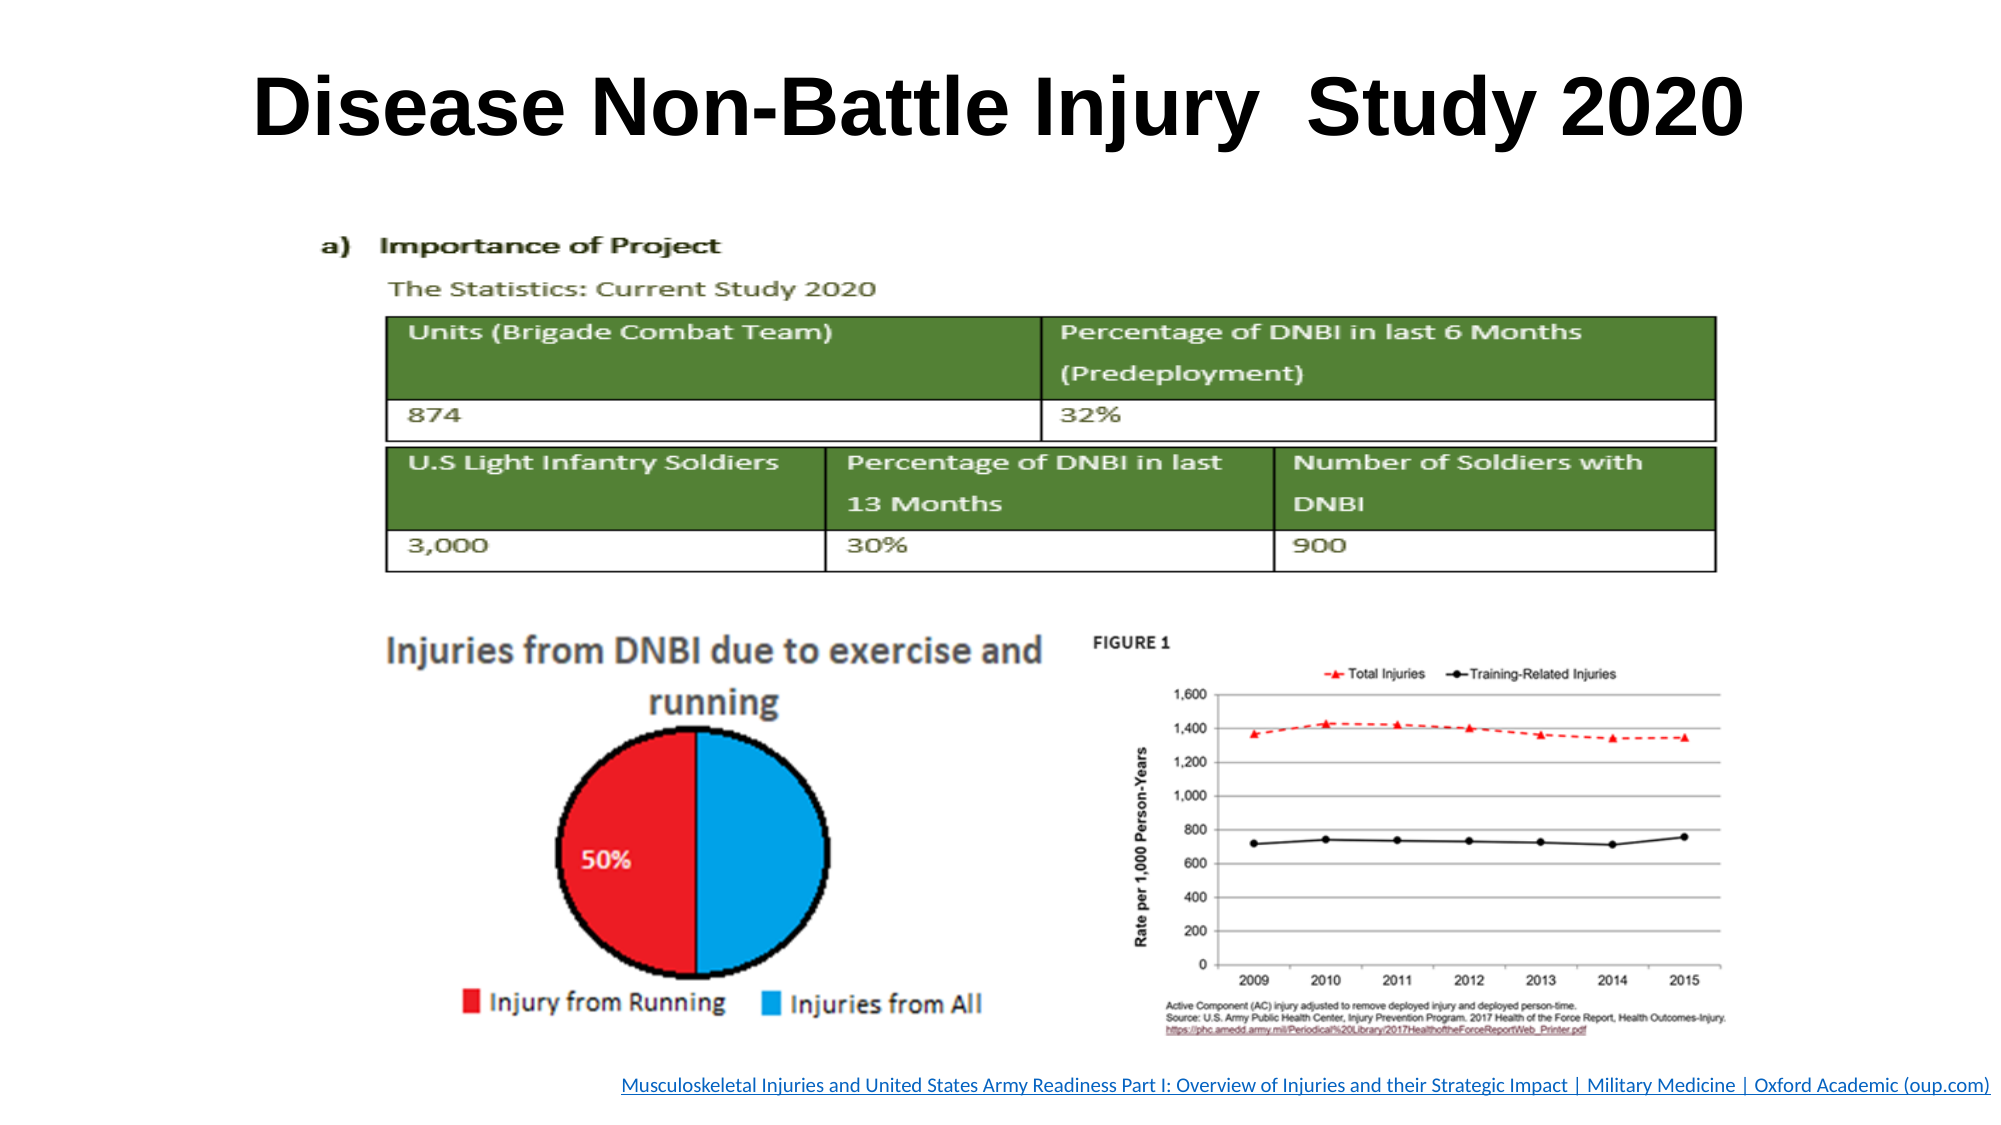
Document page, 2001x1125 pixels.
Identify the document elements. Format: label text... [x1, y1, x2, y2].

text_box Musculoskeletal Injuries and United States Army Readiness Part I: Overview of Injuries and their Strategic Impact | Military Medicine | Oxford Academic (oup.com) [606, 1064, 2000, 1104]
title Disease Non-Battle Injury Study 2020 [0, 1, 2000, 218]
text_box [260, 166, 1800, 651]
picture [377, 619, 1740, 1046]
